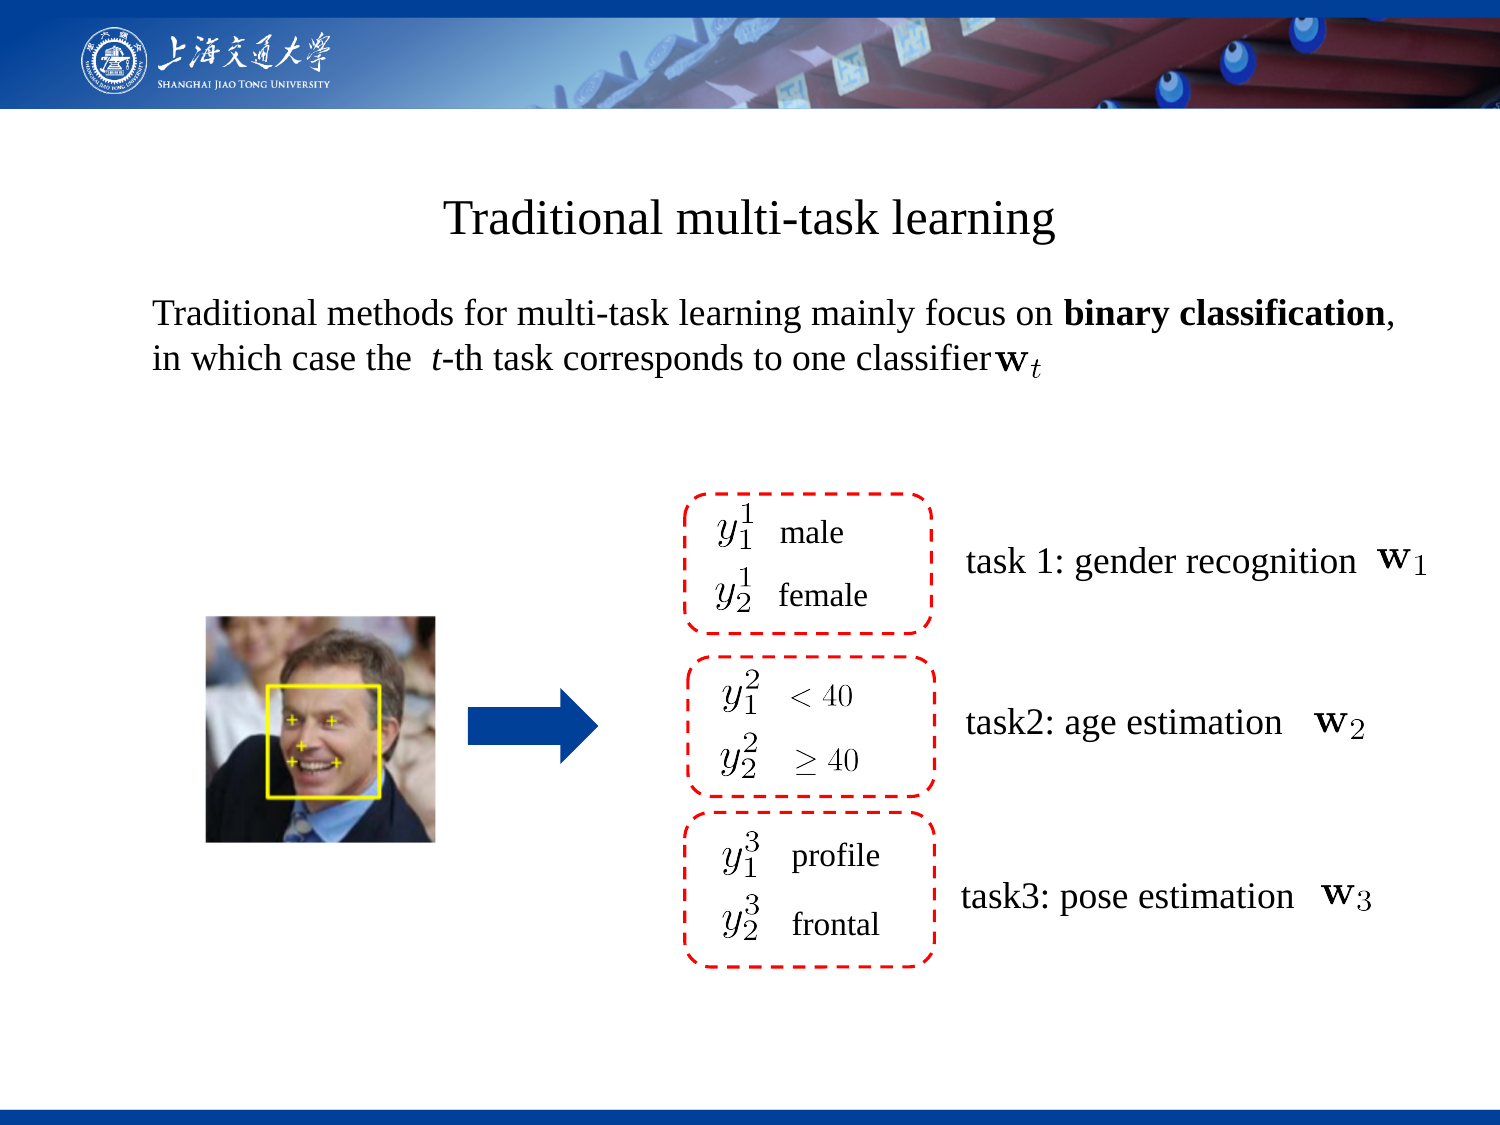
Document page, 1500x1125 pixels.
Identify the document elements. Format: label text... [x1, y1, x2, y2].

text_box profile [776, 826, 896, 881]
text_box Traditional multi-task learning [428, 177, 1072, 252]
picture [1314, 713, 1364, 739]
text_box male [765, 503, 860, 558]
picture [796, 748, 858, 775]
text_box task2: age estimation [950, 689, 1299, 750]
picture [722, 669, 759, 714]
text_box [466, 685, 600, 767]
picture [715, 567, 751, 612]
picture [1321, 885, 1371, 911]
text_box [683, 492, 933, 635]
picture [720, 732, 757, 778]
text_box female [763, 566, 884, 621]
text_box frontal [776, 894, 896, 950]
text_box [686, 655, 936, 798]
picture [1377, 549, 1426, 575]
picture [722, 894, 759, 940]
picture [0, 18, 1500, 109]
text_box task 1: gender recognition [951, 528, 1373, 589]
text_box [683, 811, 936, 969]
text_box task3: pose estimation [946, 863, 1310, 924]
picture [722, 831, 759, 877]
picture [717, 503, 753, 549]
picture [199, 608, 447, 857]
picture [791, 684, 852, 707]
text_box Traditional methods for multi-task learning mainly focus on binary classification, in which case the t-th task corresponds to one classifier [137, 280, 1420, 386]
picture [995, 352, 1041, 378]
